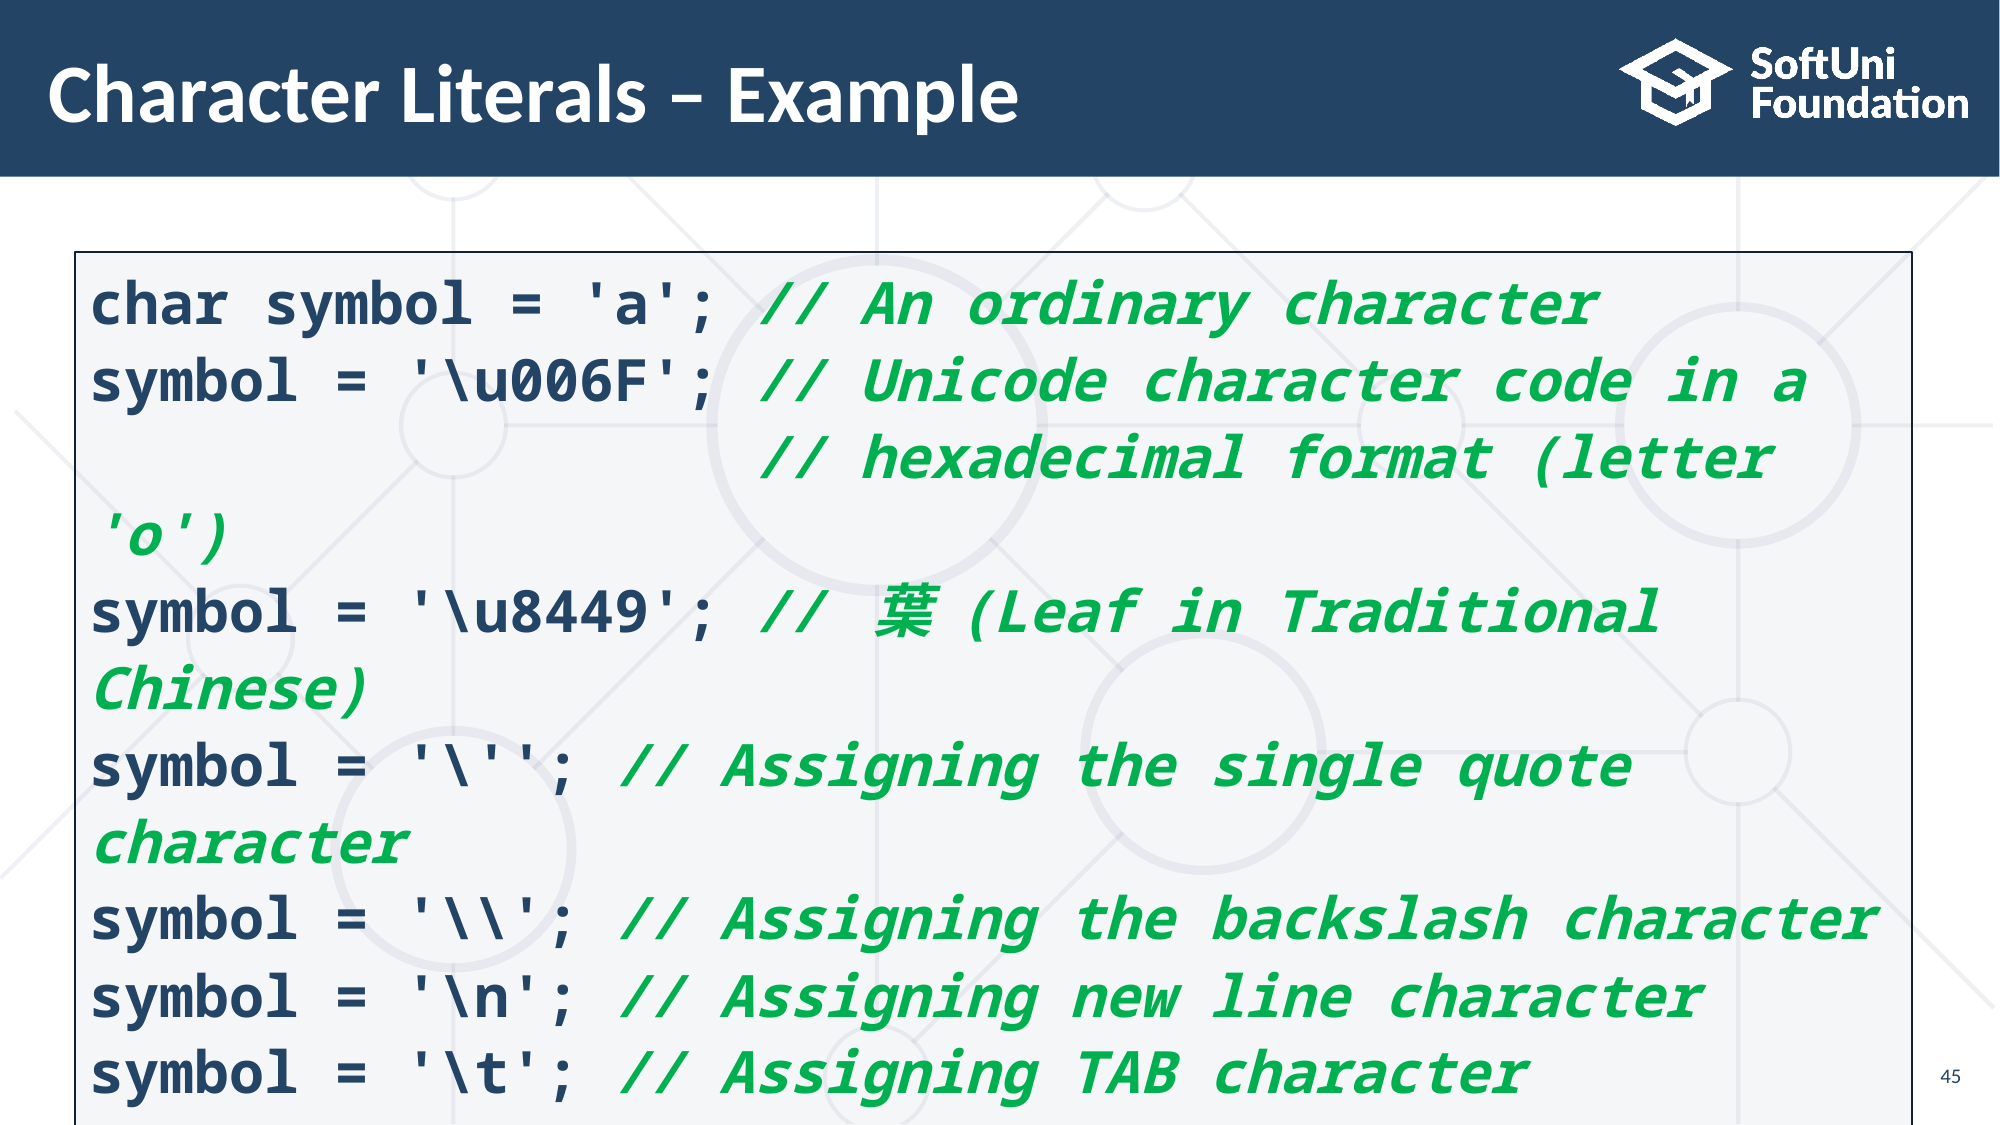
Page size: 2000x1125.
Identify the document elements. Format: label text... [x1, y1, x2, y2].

slide_number 45 [1913, 1049, 1968, 1101]
title Character Literals – Example [31, 16, 1591, 162]
picture [1618, 38, 1968, 126]
text_box char symbol = 'a'; // An ordinary character symbol = '\u006F'; // Unicode character code in a // hexadecimal format (letter 'o') symbol = '\u8449'; // 葉 (Leaf in Traditional Chinese) symbol = '\''; // Assigning the single quote character symbol = '\\'; // Assigning the backslash character symbol = '\n'; // Assigning new line character symbol = '\t'; // Assigning TAB character symbol = "a"; // Incorrect: use single quotes! [74, 251, 1913, 1125]
